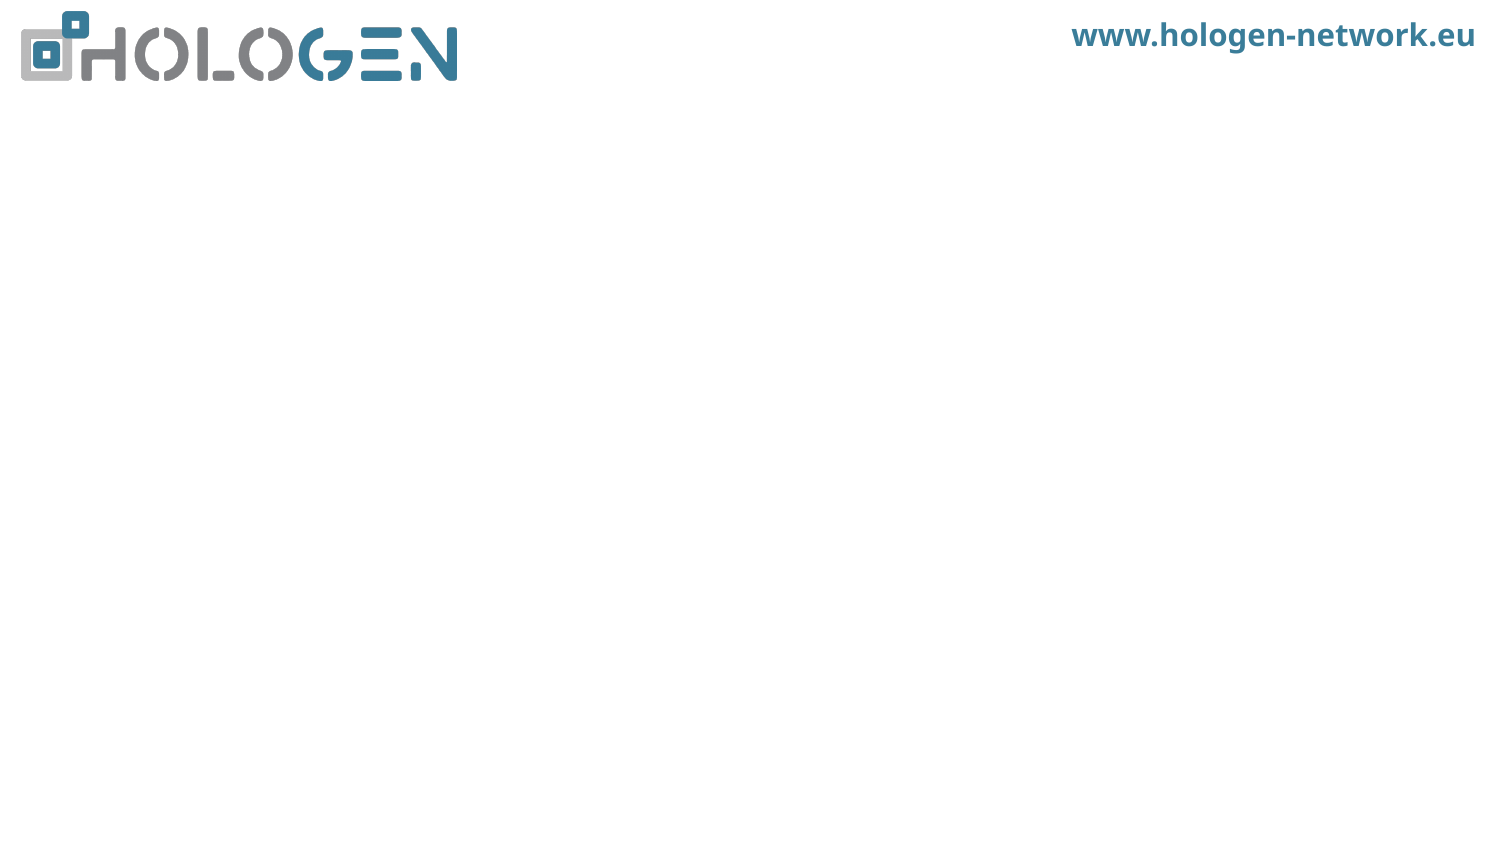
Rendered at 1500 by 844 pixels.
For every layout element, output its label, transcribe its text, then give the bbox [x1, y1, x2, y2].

picture [21, 11, 457, 82]
text_box www.hologen-network.eu [871, 0, 1500, 68]
